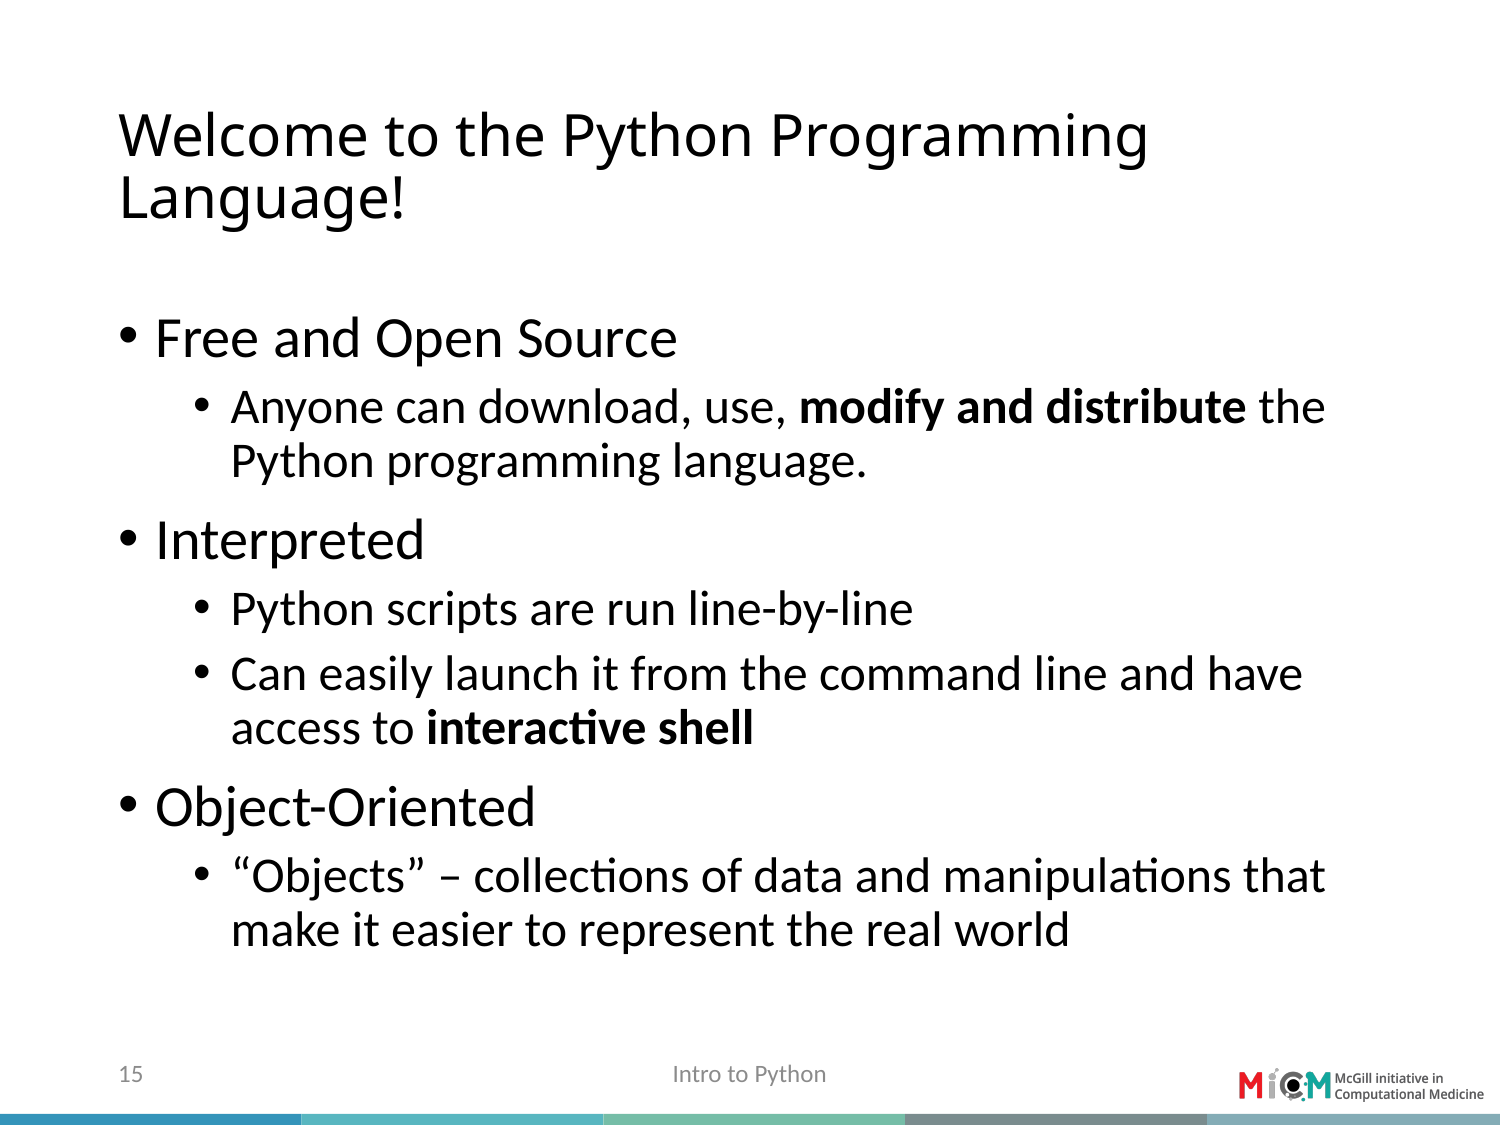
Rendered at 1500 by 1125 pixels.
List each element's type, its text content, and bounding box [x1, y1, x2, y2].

title Welcome to the Python Programming Language! [103, 59, 1397, 278]
list Free and Open Source Anyone can download, use, modify and distribute the Python programming language. Interpreted Python scripts are run line-by-line Can easily launch it from the command line and have access to interactive shell Object-Oriented “Objects” – collections of data and manipulations that make it easier to represent the real world [103, 299, 1397, 1014]
slide_number 15 [103, 1042, 441, 1103]
footer Intro to Python [496, 1042, 1004, 1103]
picture [1211, 1051, 1500, 1122]
